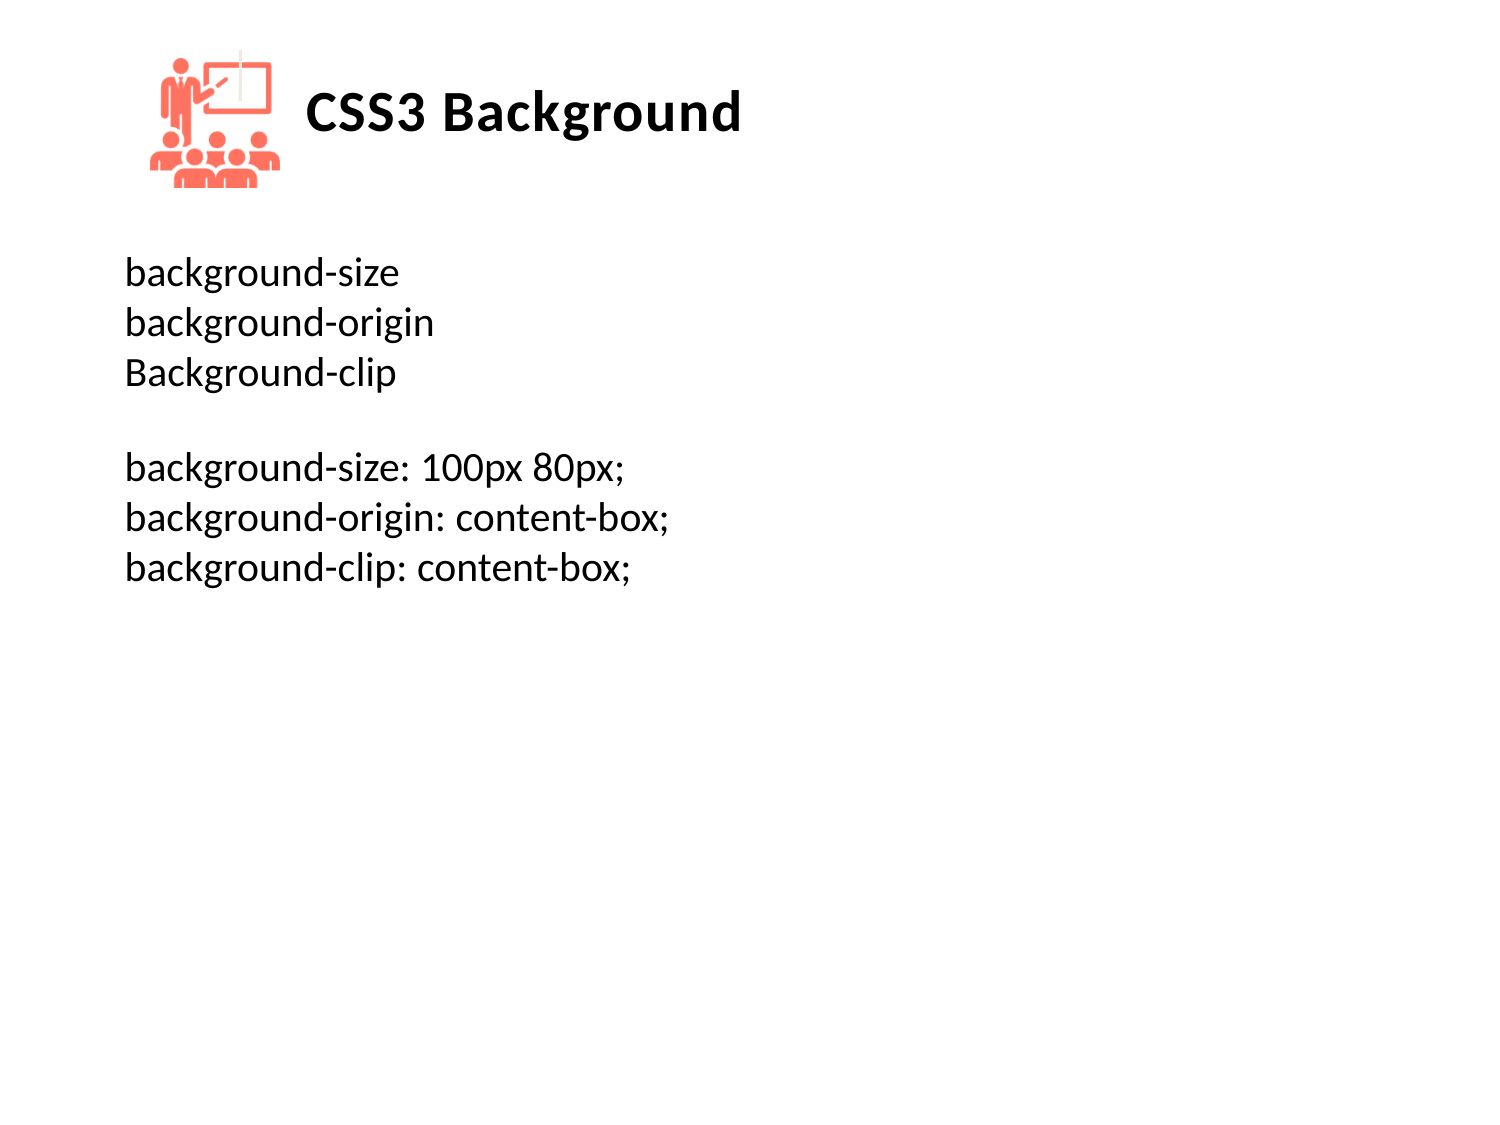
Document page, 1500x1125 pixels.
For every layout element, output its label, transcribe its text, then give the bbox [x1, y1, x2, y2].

text_box CSS3 Background [291, 66, 931, 161]
text_box background-size background-origin Background-clip background-size: 100px 80px; background-origin: content-box; background-clip: content-box; [109, 237, 1235, 703]
picture [149, 58, 280, 189]
